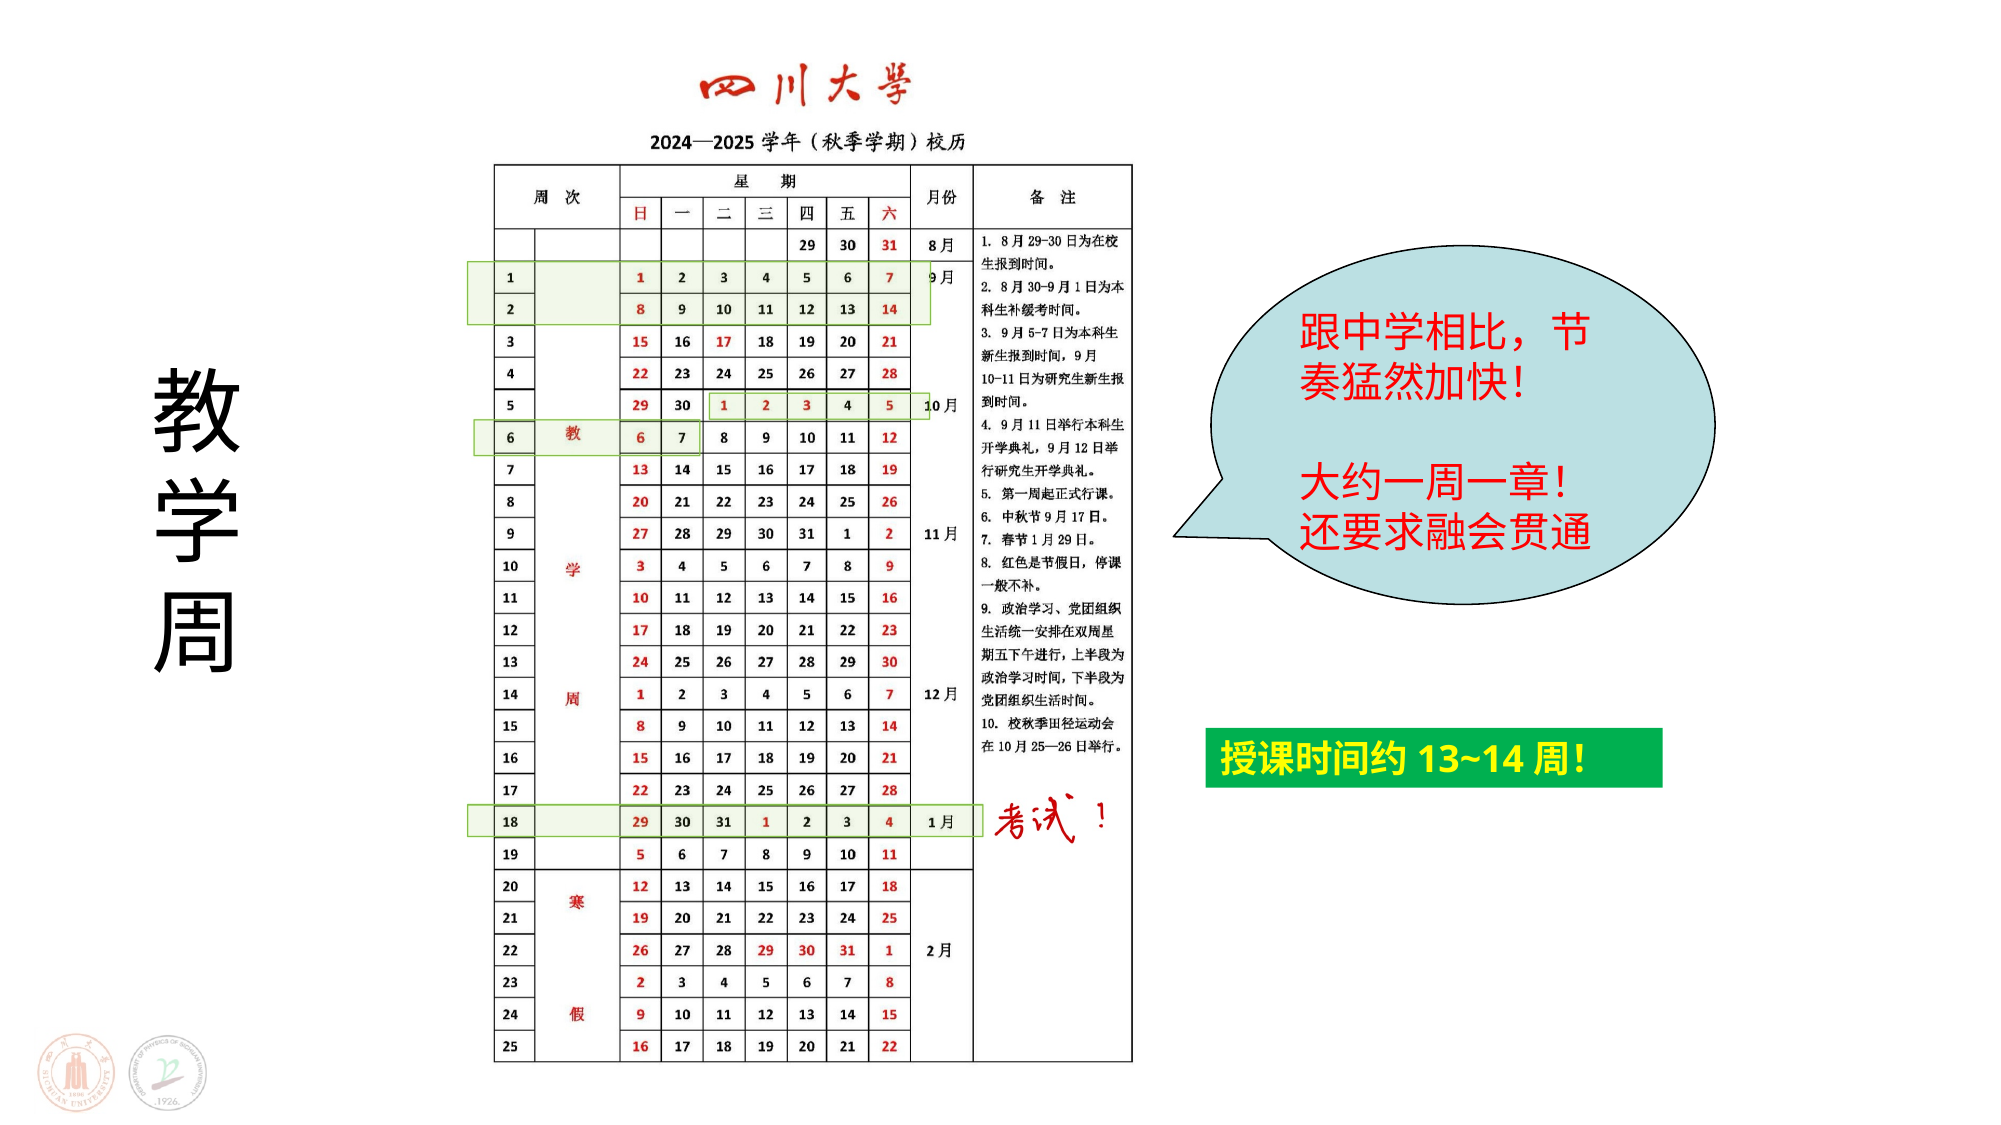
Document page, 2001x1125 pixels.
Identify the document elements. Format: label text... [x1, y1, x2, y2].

picture [381, 22, 1233, 1123]
title 教学周 [114, 424, 281, 613]
text_box 跟中学相比，节奏猛然加快！ 大约一周一章！还要求融会贯通 [1238, 245, 1716, 605]
text_box 授课时间约13~14周！ [1238, 727, 1663, 788]
